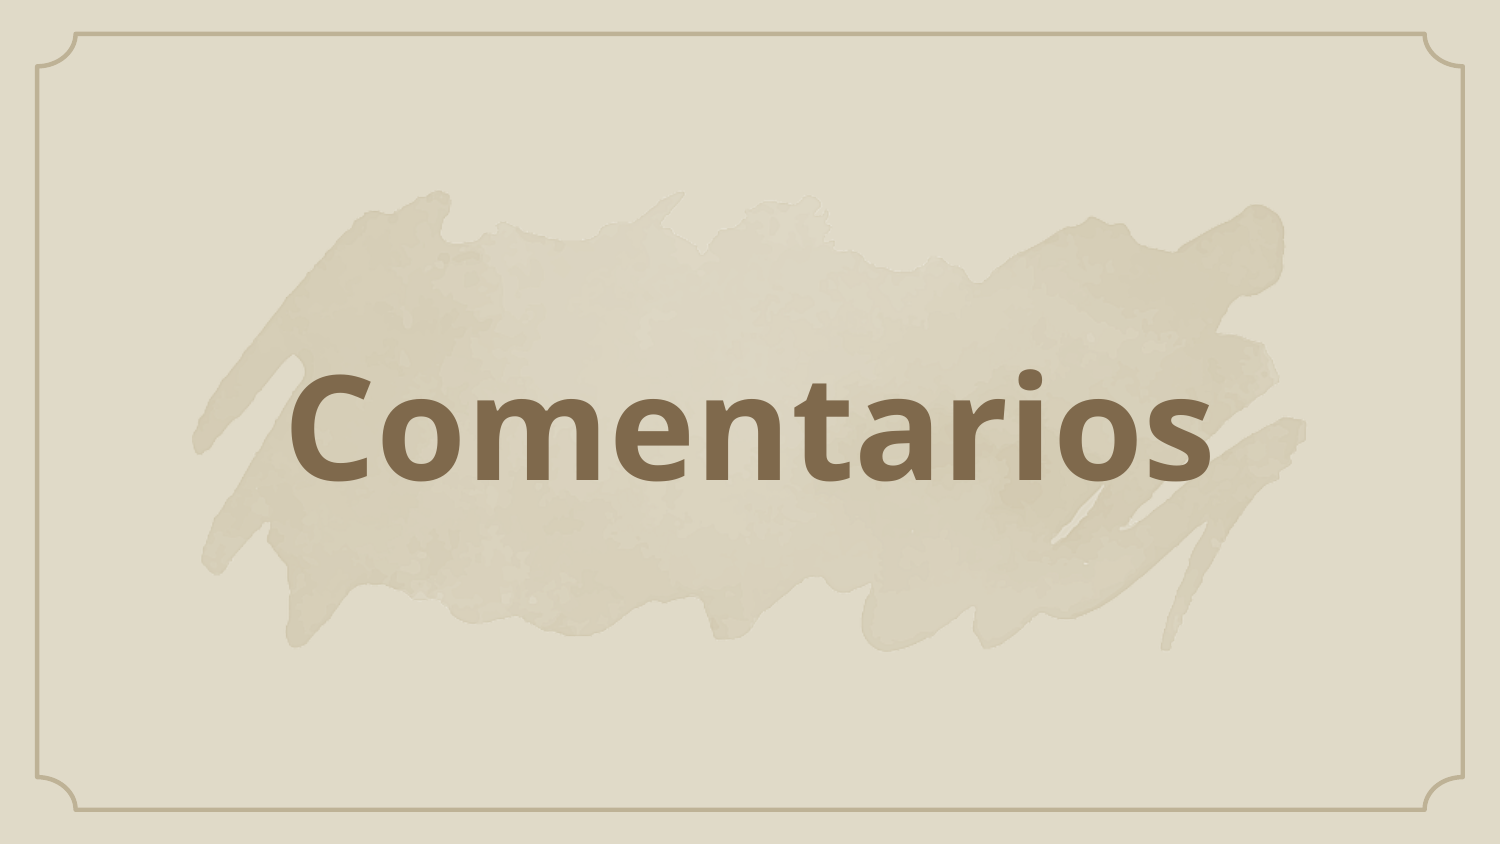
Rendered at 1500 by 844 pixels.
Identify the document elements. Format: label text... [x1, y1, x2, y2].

title Comentarios [216, 214, 1284, 630]
